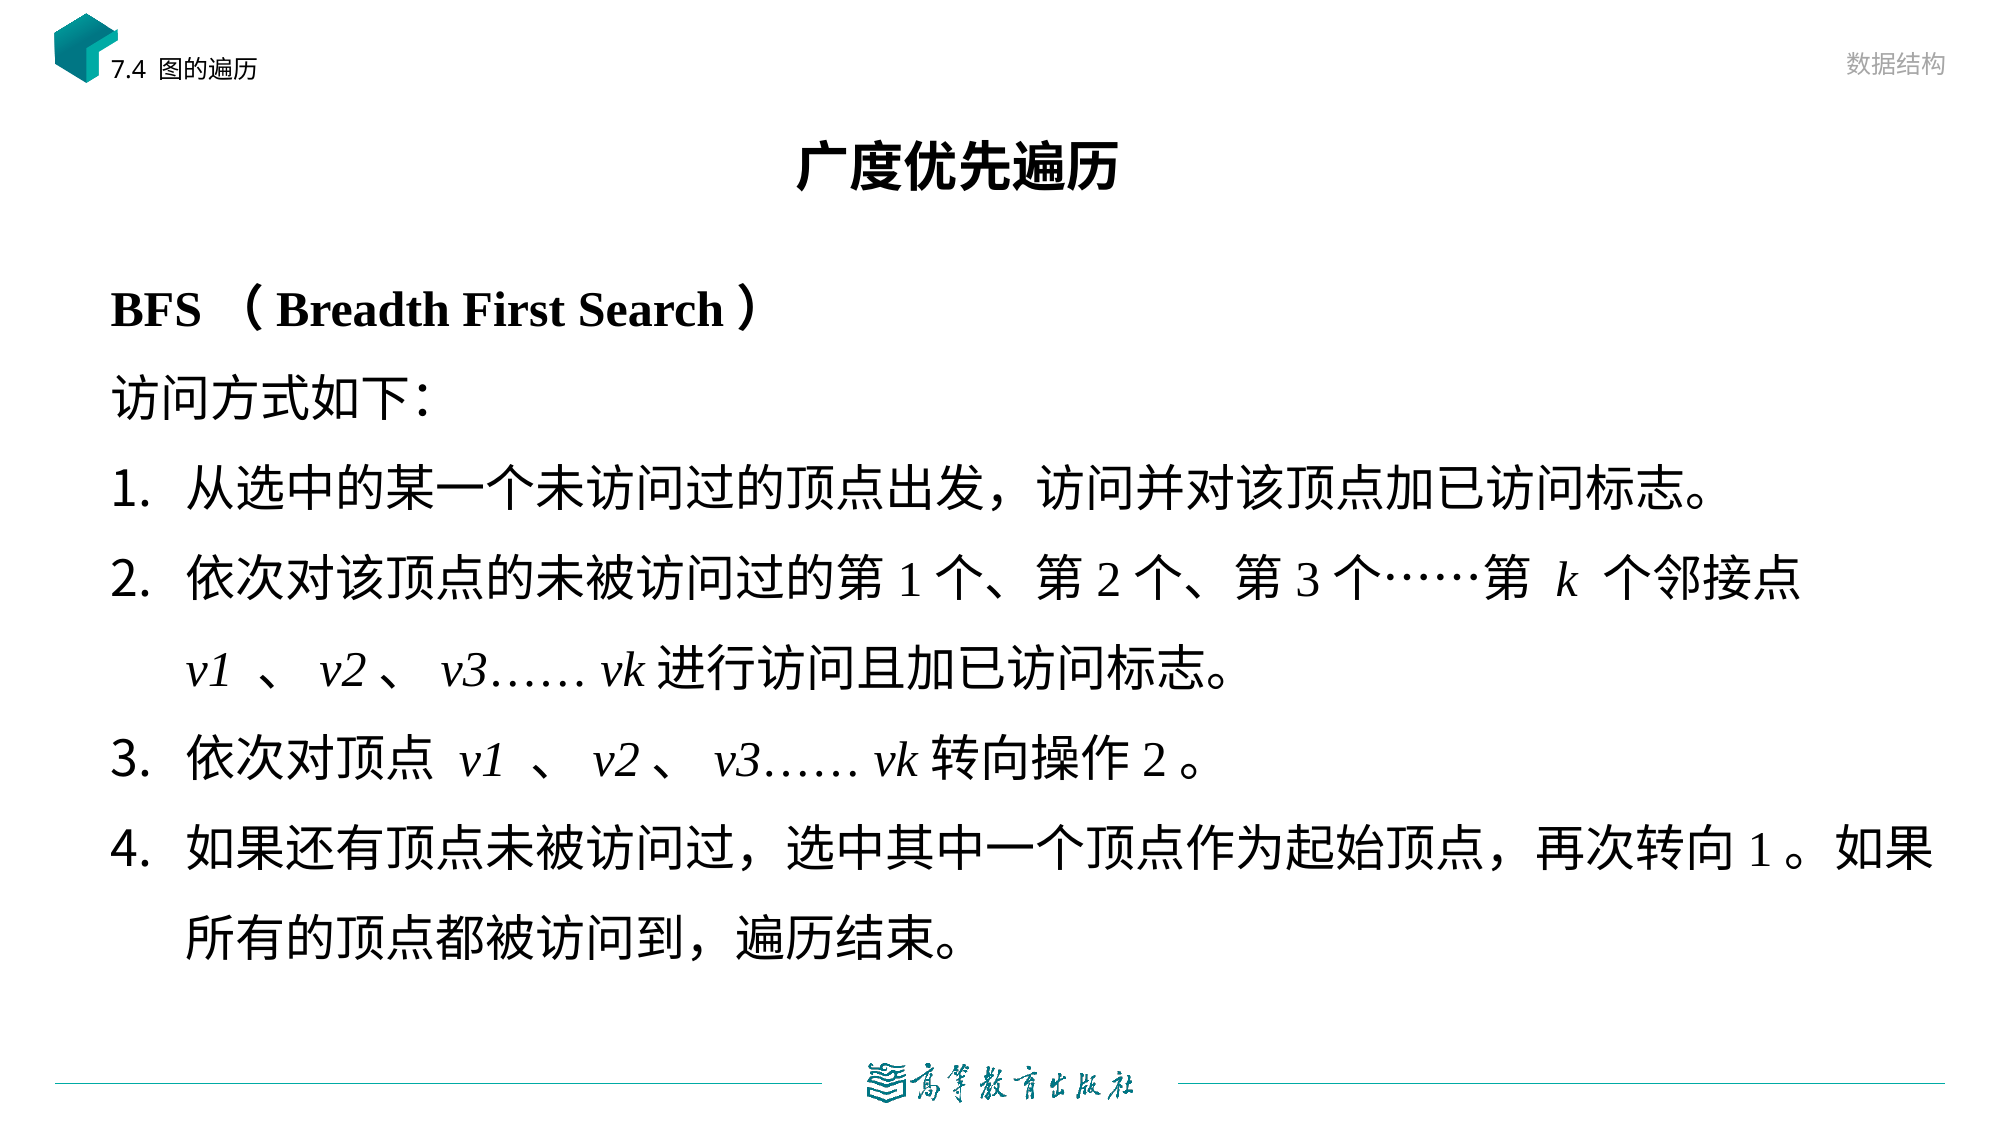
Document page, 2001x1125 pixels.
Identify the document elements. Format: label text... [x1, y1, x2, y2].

subtitle 7.4 图的遍历 [95, 45, 894, 100]
title 广度优先遍历 [95, 126, 1821, 213]
picture [867, 1063, 1133, 1103]
text_box BFS（Breadth First Search） 访问方式如下： 从选中的某一个未访问过的顶点出发，访问并对该顶点加已访问标志。 依次对该顶点的未被访问过的第1个、第2个、第3个……第 k 个邻接点 v1 、v2、v3…… vk进行访问且加已访问标志。 依次对顶点 v1 、v2、v3…… vk转向操作2。 如果还有顶点未被访问过，选中其中一个顶点作为起始顶点，再次转向1。如果所有的顶点都被访问到，遍历结束。 [95, 239, 1962, 975]
list 数据结构 [1115, 32, 1962, 86]
